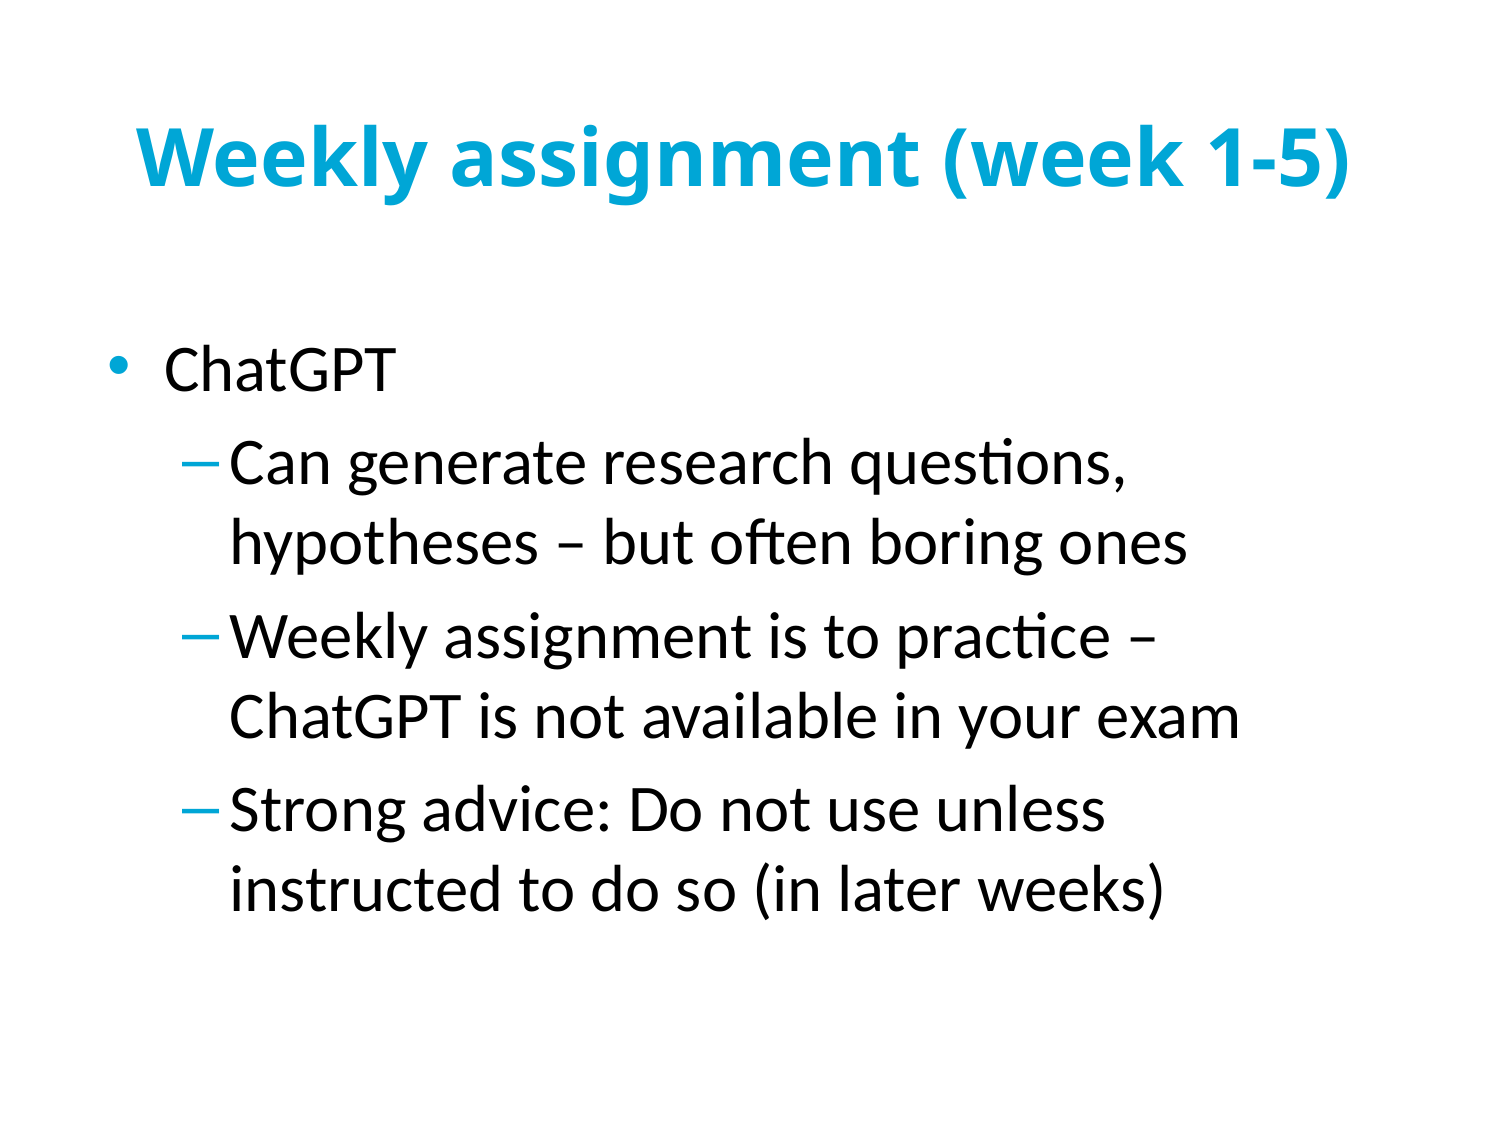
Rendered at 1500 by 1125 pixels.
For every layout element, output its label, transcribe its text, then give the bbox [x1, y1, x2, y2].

title Weekly assignment (week 1-5) [121, 60, 1372, 248]
list ChatGPT Can generate research questions, hypotheses – but often boring ones Weekly assignment is to practice – ChatGPT is not available in your exam Strong advice: Do not use unless instructed to do so (in later weeks) [92, 317, 1372, 1080]
